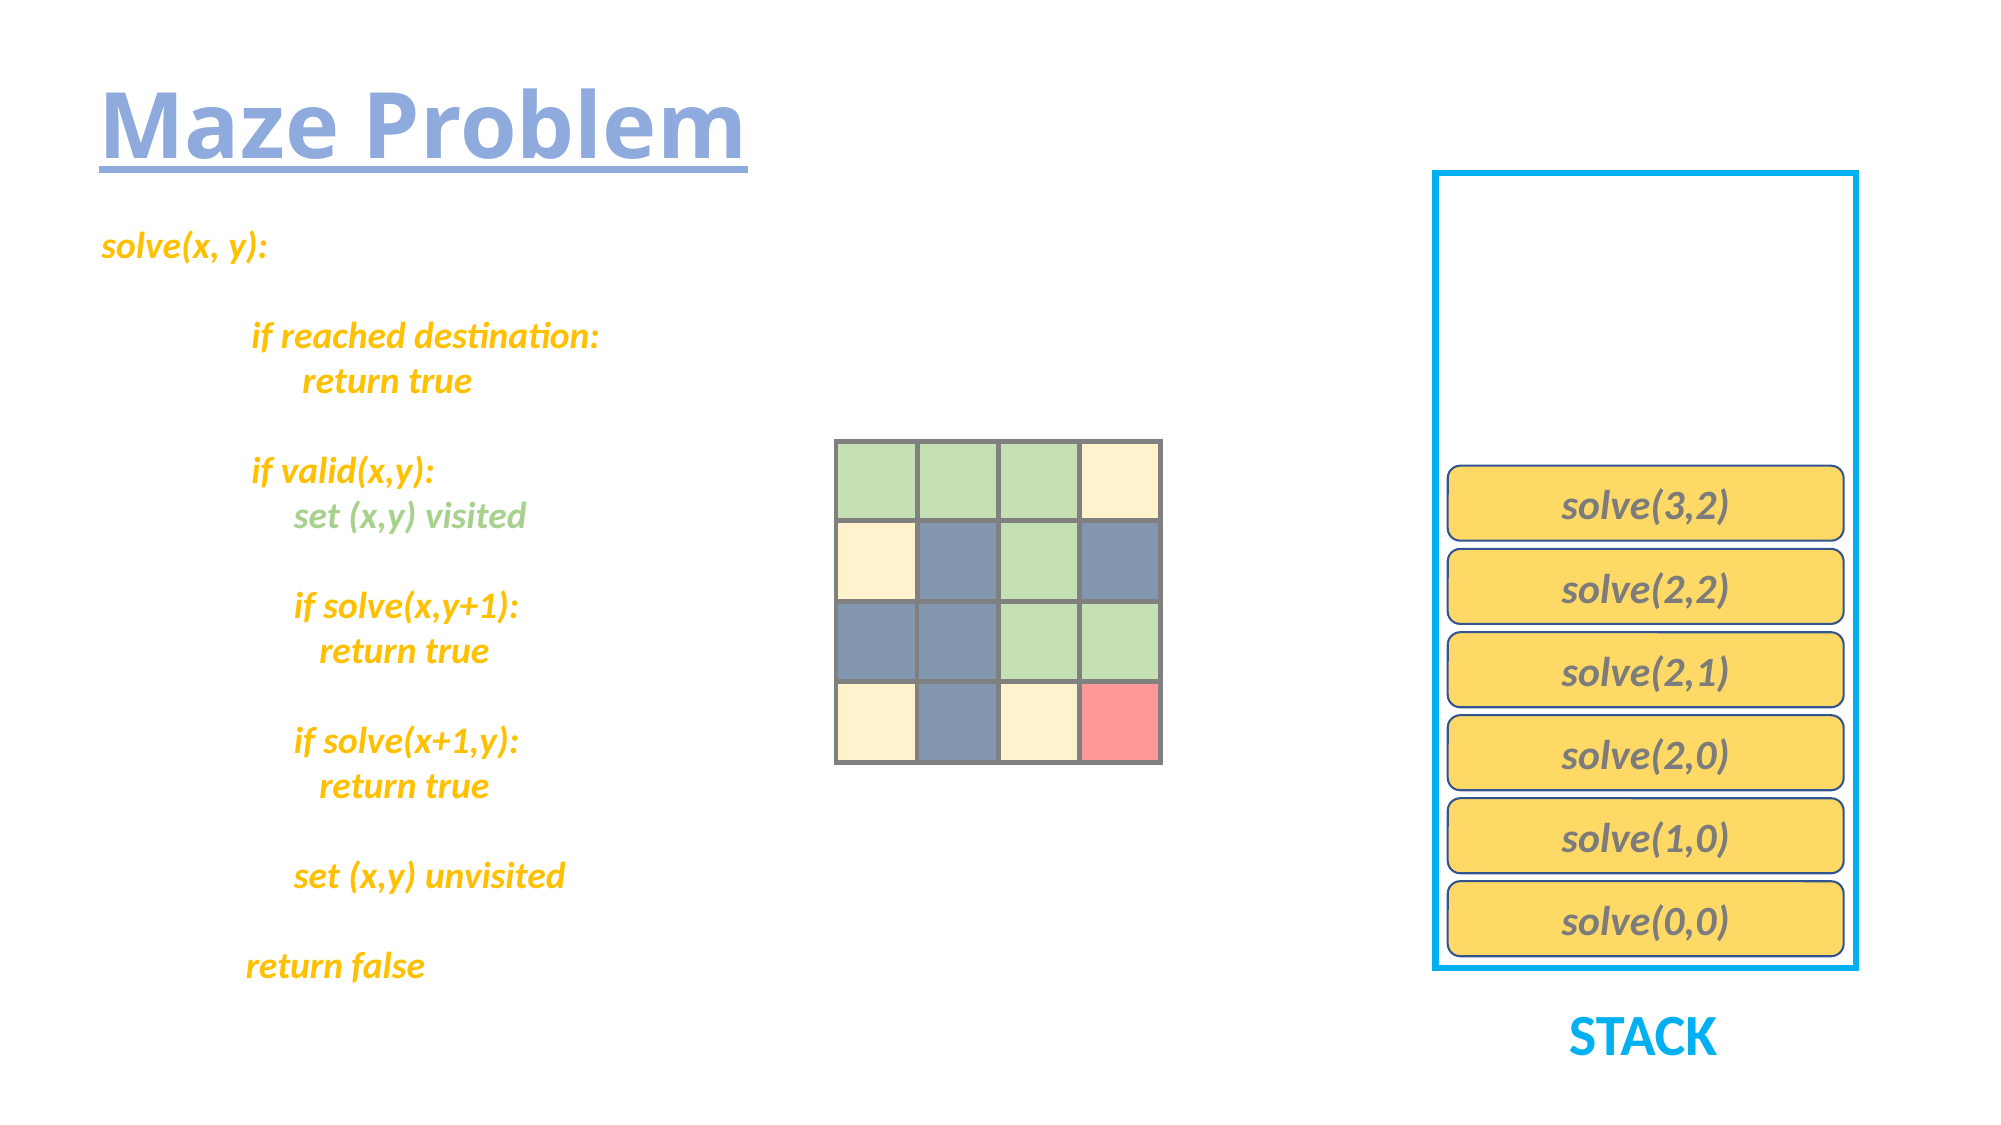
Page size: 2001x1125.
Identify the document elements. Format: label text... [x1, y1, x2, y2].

text_box [916, 601, 997, 680]
title Maze Problem [83, 20, 1809, 238]
text_box solve(2,0) [1446, 714, 1845, 792]
text_box [1078, 601, 1162, 680]
text_box STACK [1554, 989, 1738, 1074]
text_box [997, 680, 1078, 763]
text_box [1078, 520, 1162, 601]
text_box solve(2,1) [1446, 631, 1845, 709]
text_box solve(0,0) [1446, 880, 1845, 958]
text_box [916, 680, 997, 763]
text_box solve(x, y): if reached destination: return true if valid(x,y): set (x,y) visited if solve(x,y+1): return true if solve(x+1,y): return true set (x,y) unvisited return false [86, 213, 616, 1039]
text_box [835, 440, 916, 520]
text_box [1078, 440, 1162, 520]
text_box [997, 440, 1078, 520]
text_box [916, 520, 997, 601]
text_box solve(3,2) [1446, 464, 1845, 542]
text_box solve(1,0) [1446, 797, 1845, 875]
text_box solve(2,2) [1446, 547, 1845, 625]
text_box [835, 601, 916, 680]
text_box [1435, 172, 1857, 969]
text_box [835, 520, 916, 601]
text_box [1078, 680, 1162, 763]
text_box [997, 601, 1078, 680]
text_box [997, 520, 1078, 601]
text_box [916, 440, 997, 520]
text_box [835, 680, 916, 763]
